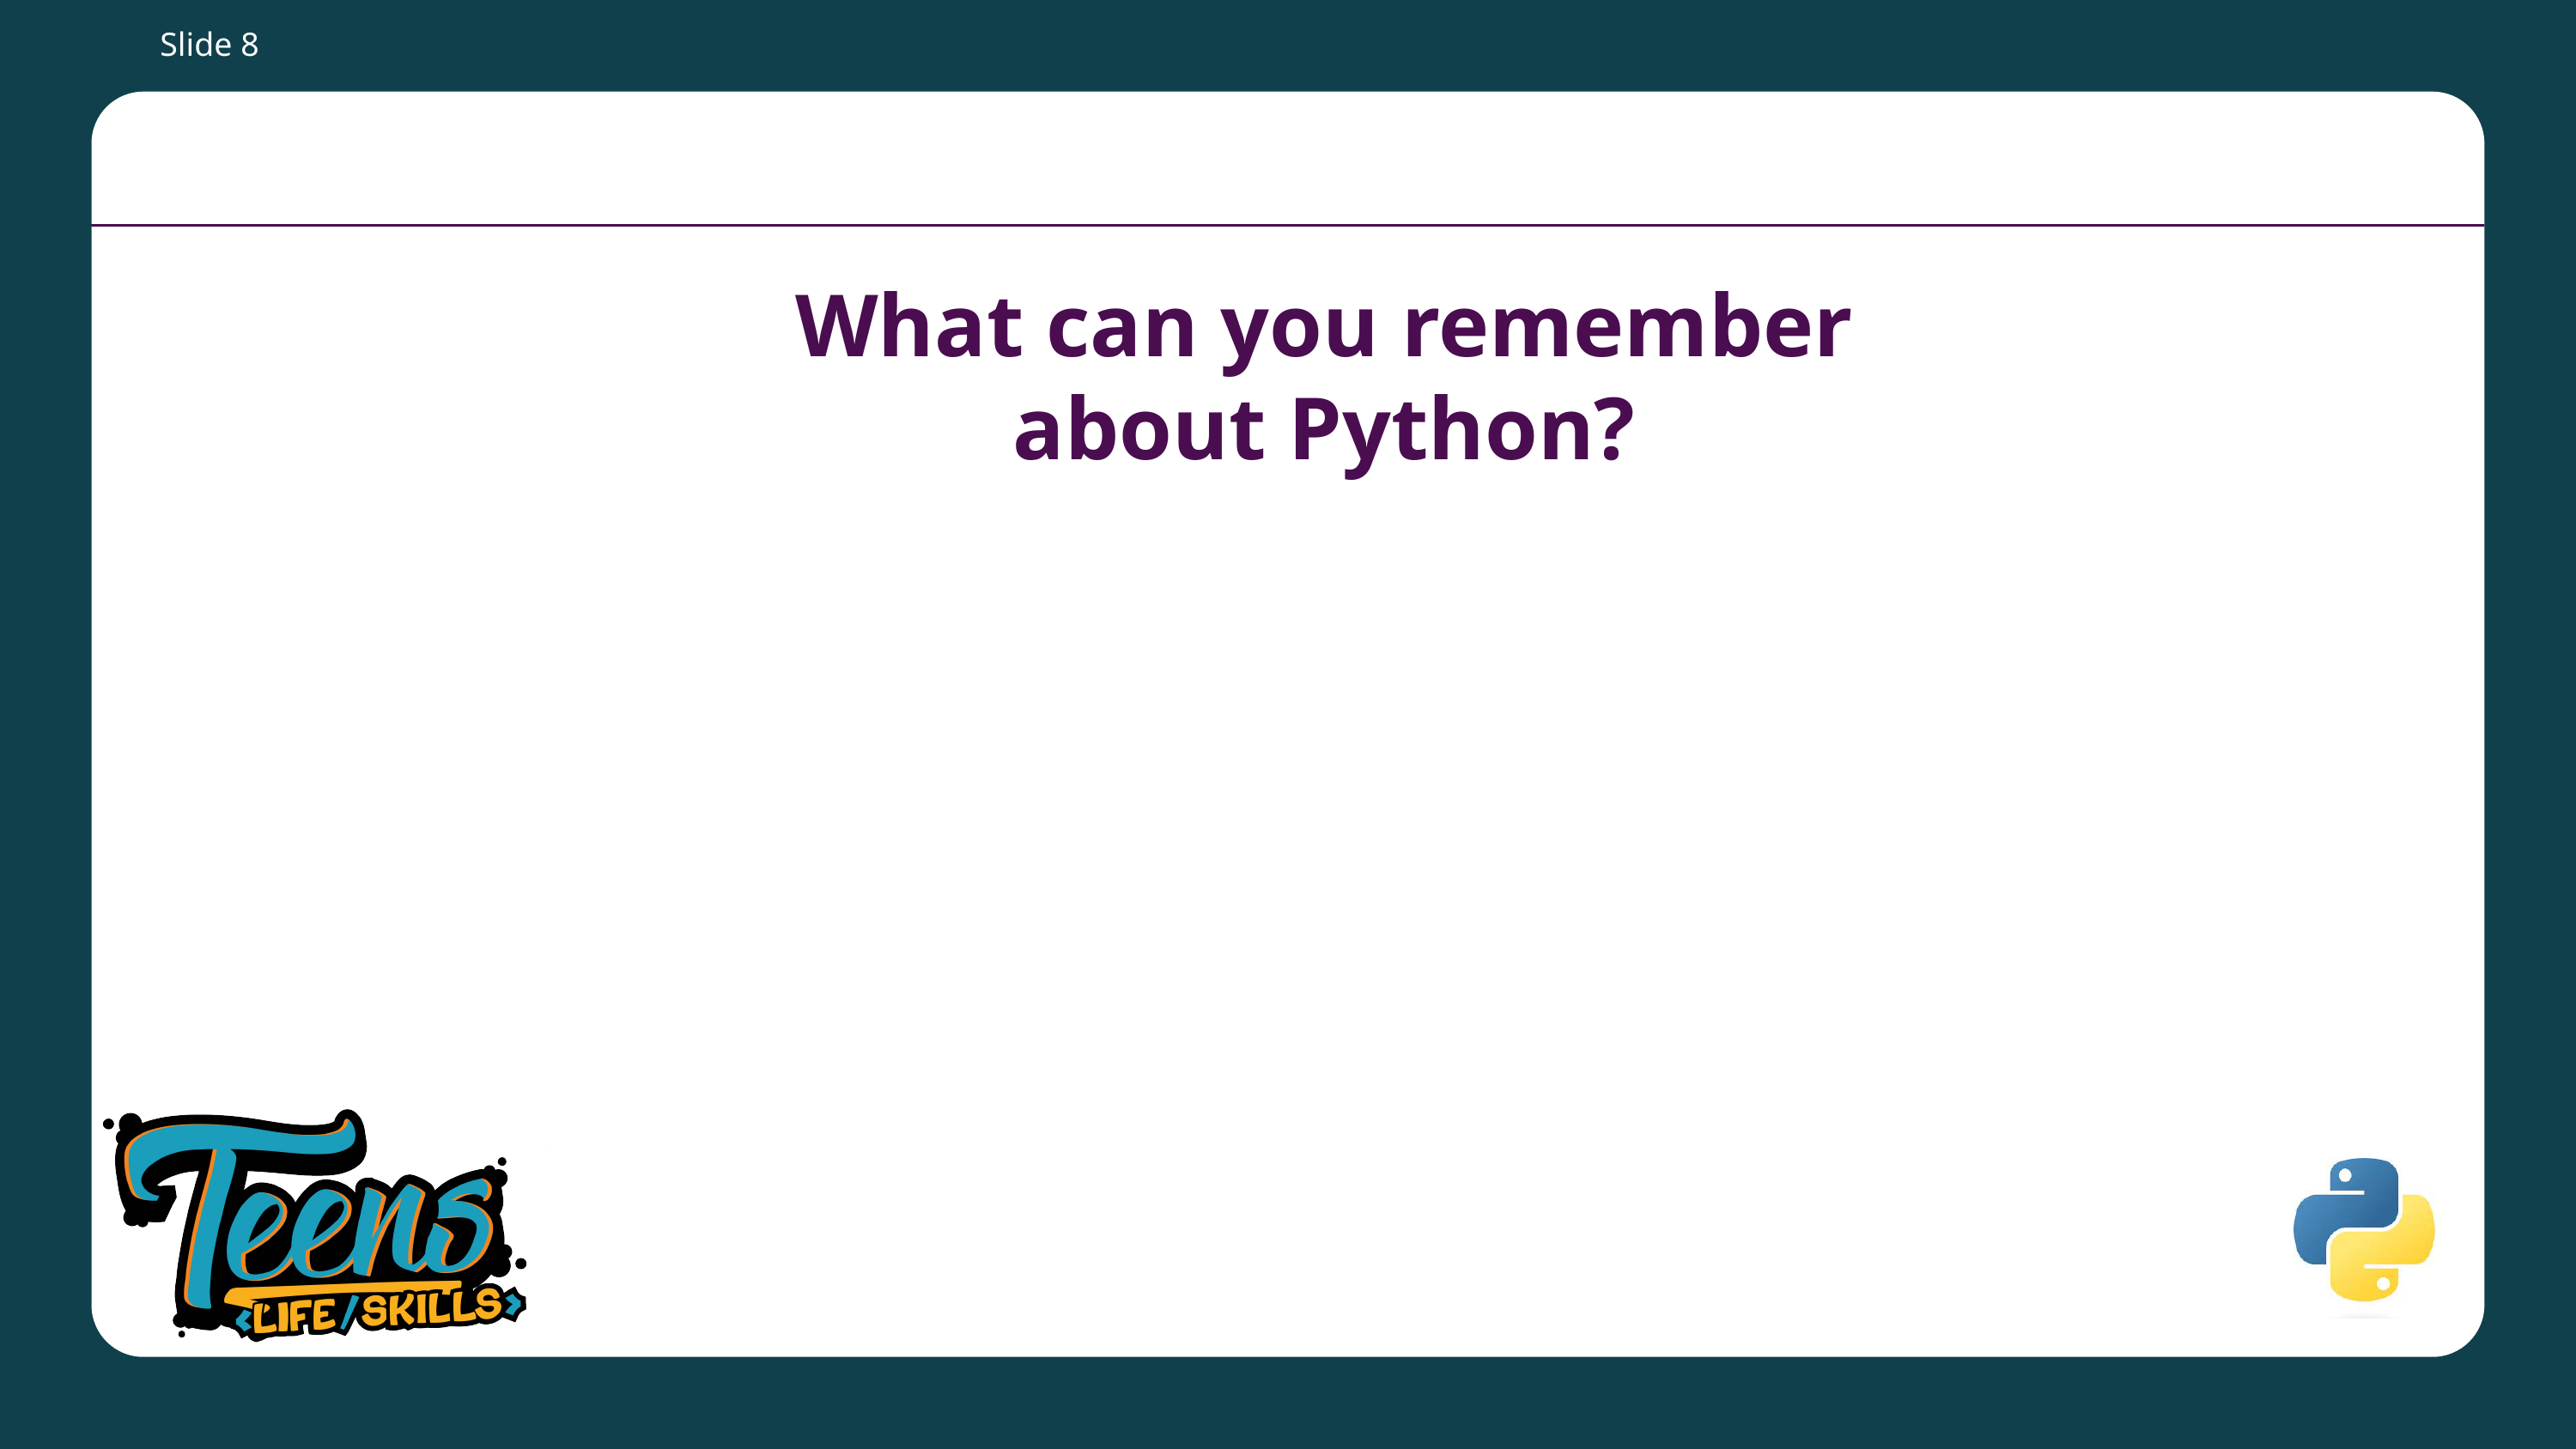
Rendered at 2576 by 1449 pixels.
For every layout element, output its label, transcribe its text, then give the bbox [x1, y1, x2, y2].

picture [2293, 1158, 2439, 1319]
picture [34, 923, 614, 1449]
text_box [2256, 84, 2445, 143]
title What can you remember about Python? [684, 258, 1965, 526]
slide_number Slide ‹#› [136, 0, 373, 92]
